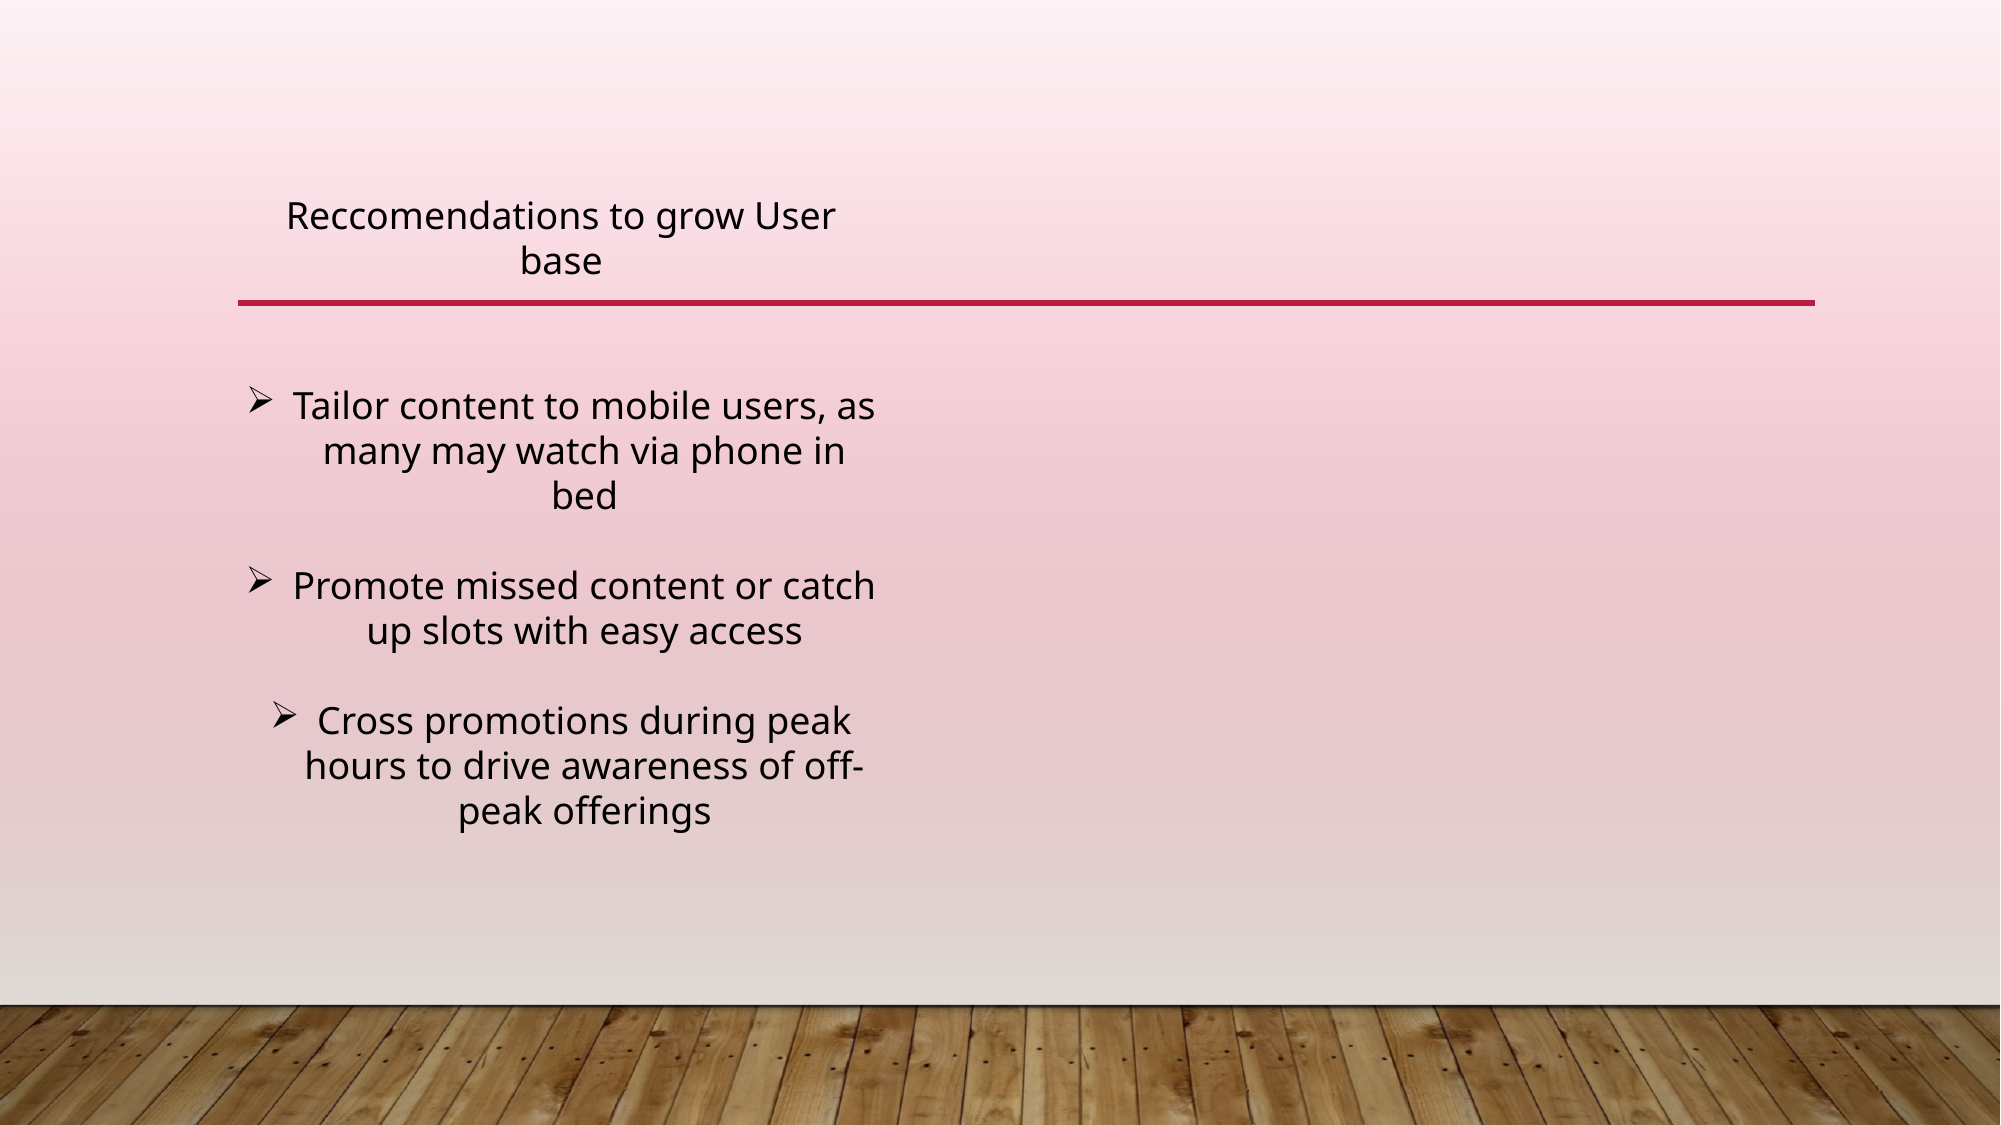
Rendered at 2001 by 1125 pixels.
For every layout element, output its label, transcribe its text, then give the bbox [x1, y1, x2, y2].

text_box Tailor content to mobile users, as many may watch via phone in bed Promote missed content or catch up slots with easy access Cross promotions during peak hours to drive awareness of off-peak offerings [227, 374, 895, 773]
picture [0, 1005, 2000, 1125]
text_box Reccomendations to grow User base [227, 184, 895, 282]
